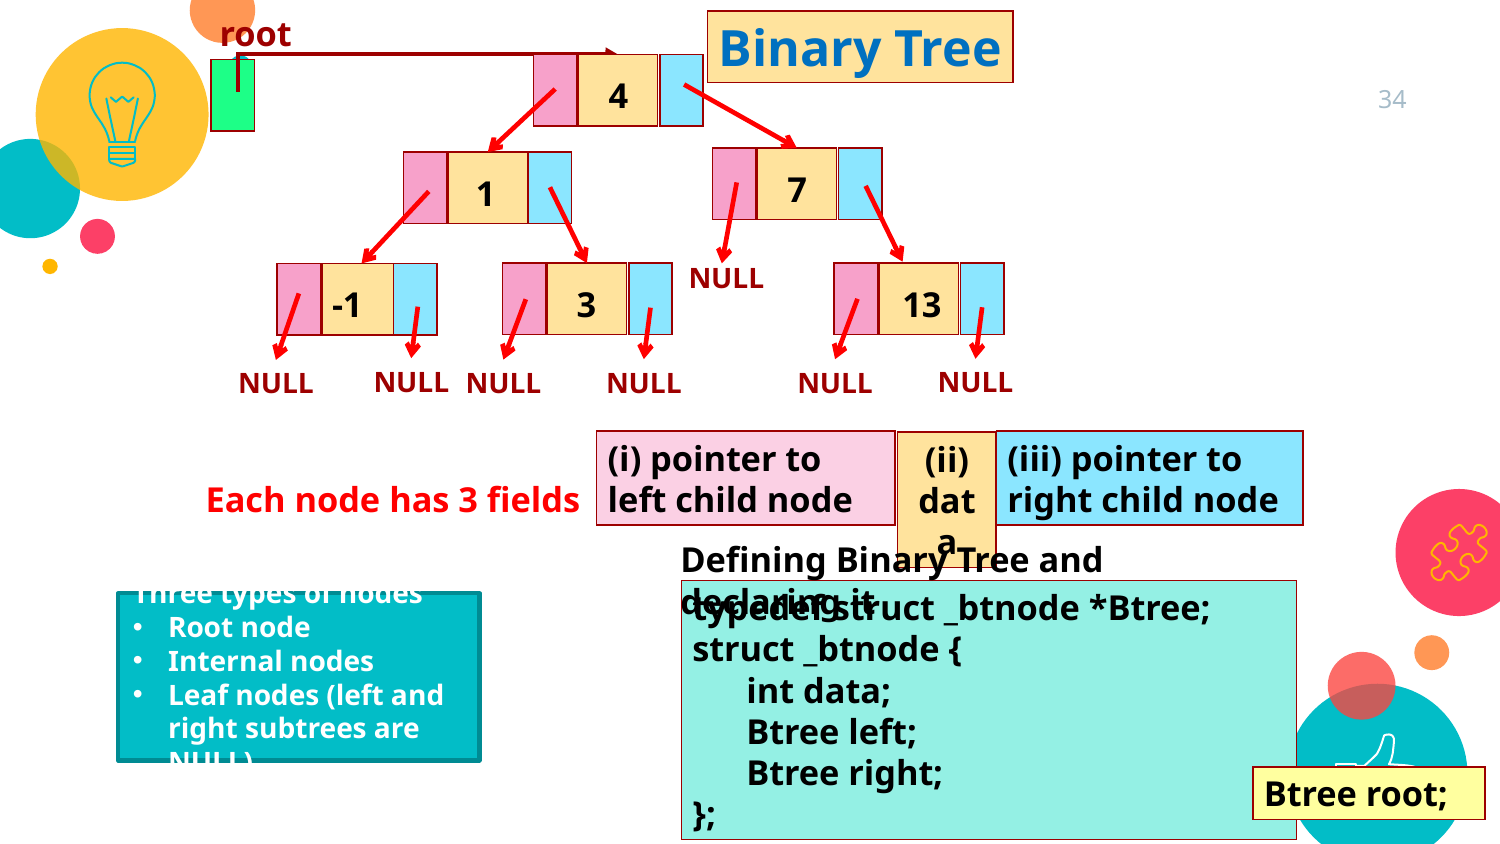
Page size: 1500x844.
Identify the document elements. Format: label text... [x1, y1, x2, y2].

text_box typedef struct _btnode *Btree; struct _btnode { int data; Btree left; Btree right; }; [681, 580, 1297, 840]
text_box (ii) data [897, 432, 997, 532]
text_box (i) pointer to left child node [596, 431, 895, 526]
text_box (iii) pointer to right child node [996, 431, 1303, 526]
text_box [208, 5, 1015, 406]
text_box Btree root; [1252, 766, 1486, 820]
text_box Each node has 3 fields [194, 472, 668, 526]
text_box Three types of nodes Root node Internal nodes Leaf nodes (left and right subtrees are NULL) [116, 591, 482, 763]
slide_number 34 [1331, 68, 1422, 134]
text_box Defining Binary Tree and declaring it [669, 532, 1269, 627]
